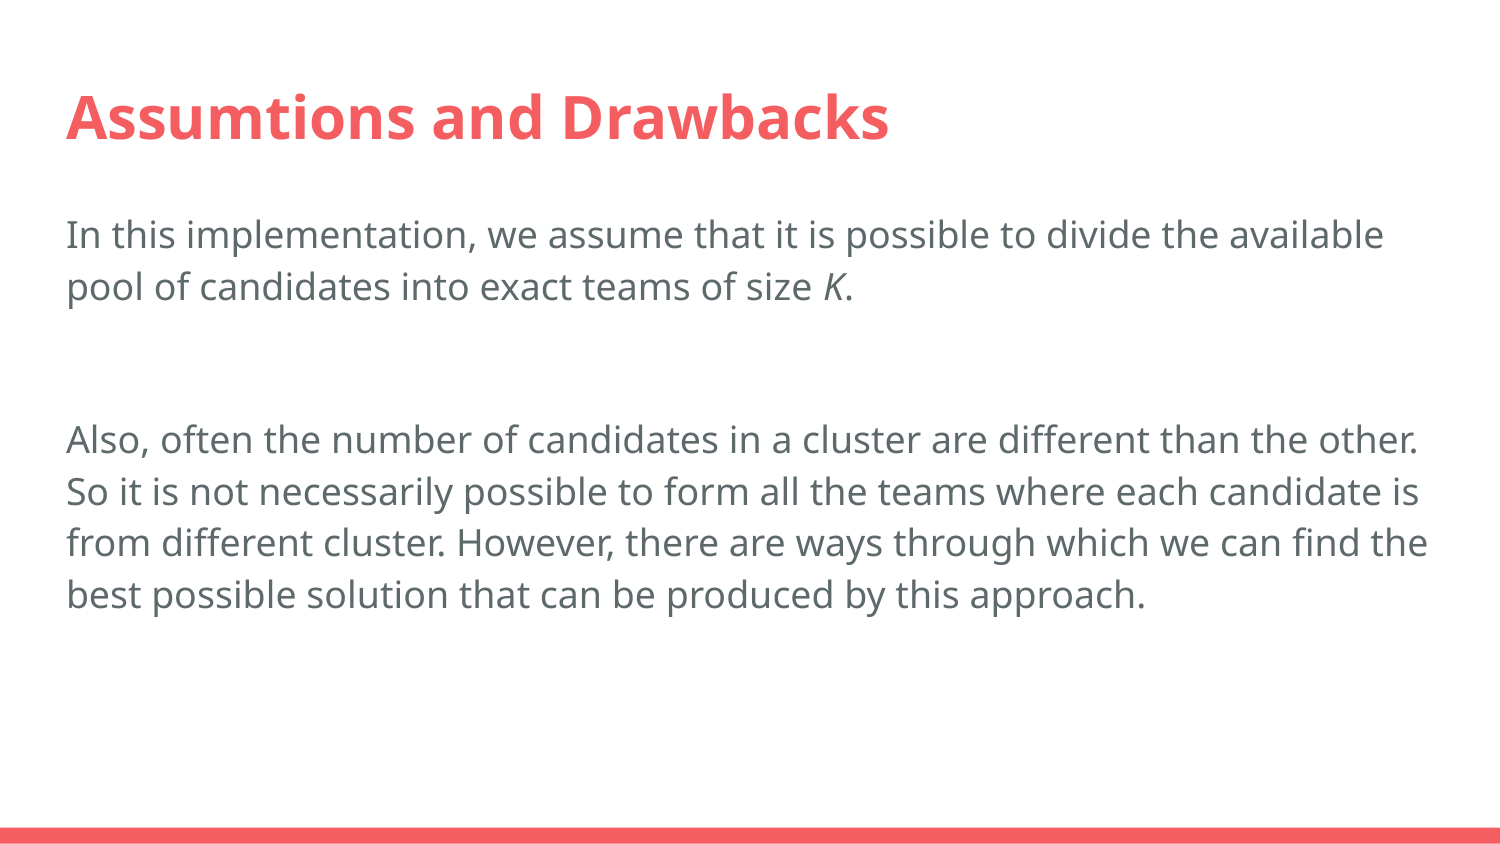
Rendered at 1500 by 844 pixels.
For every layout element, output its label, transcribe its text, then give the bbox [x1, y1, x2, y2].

list In this implementation, we assume that it is possible to divide the available pool of candidates into exact teams of size K. Also, often the number of candidates in a cluster are different than the other. So it is not necessarily possible to form all the teams where each candidate is from different cluster. However, there are ways through which we can find the best possible solution that can be produced by this approach. [51, 189, 1449, 750]
title Assumtions and Drawbacks [51, 64, 1449, 167]
